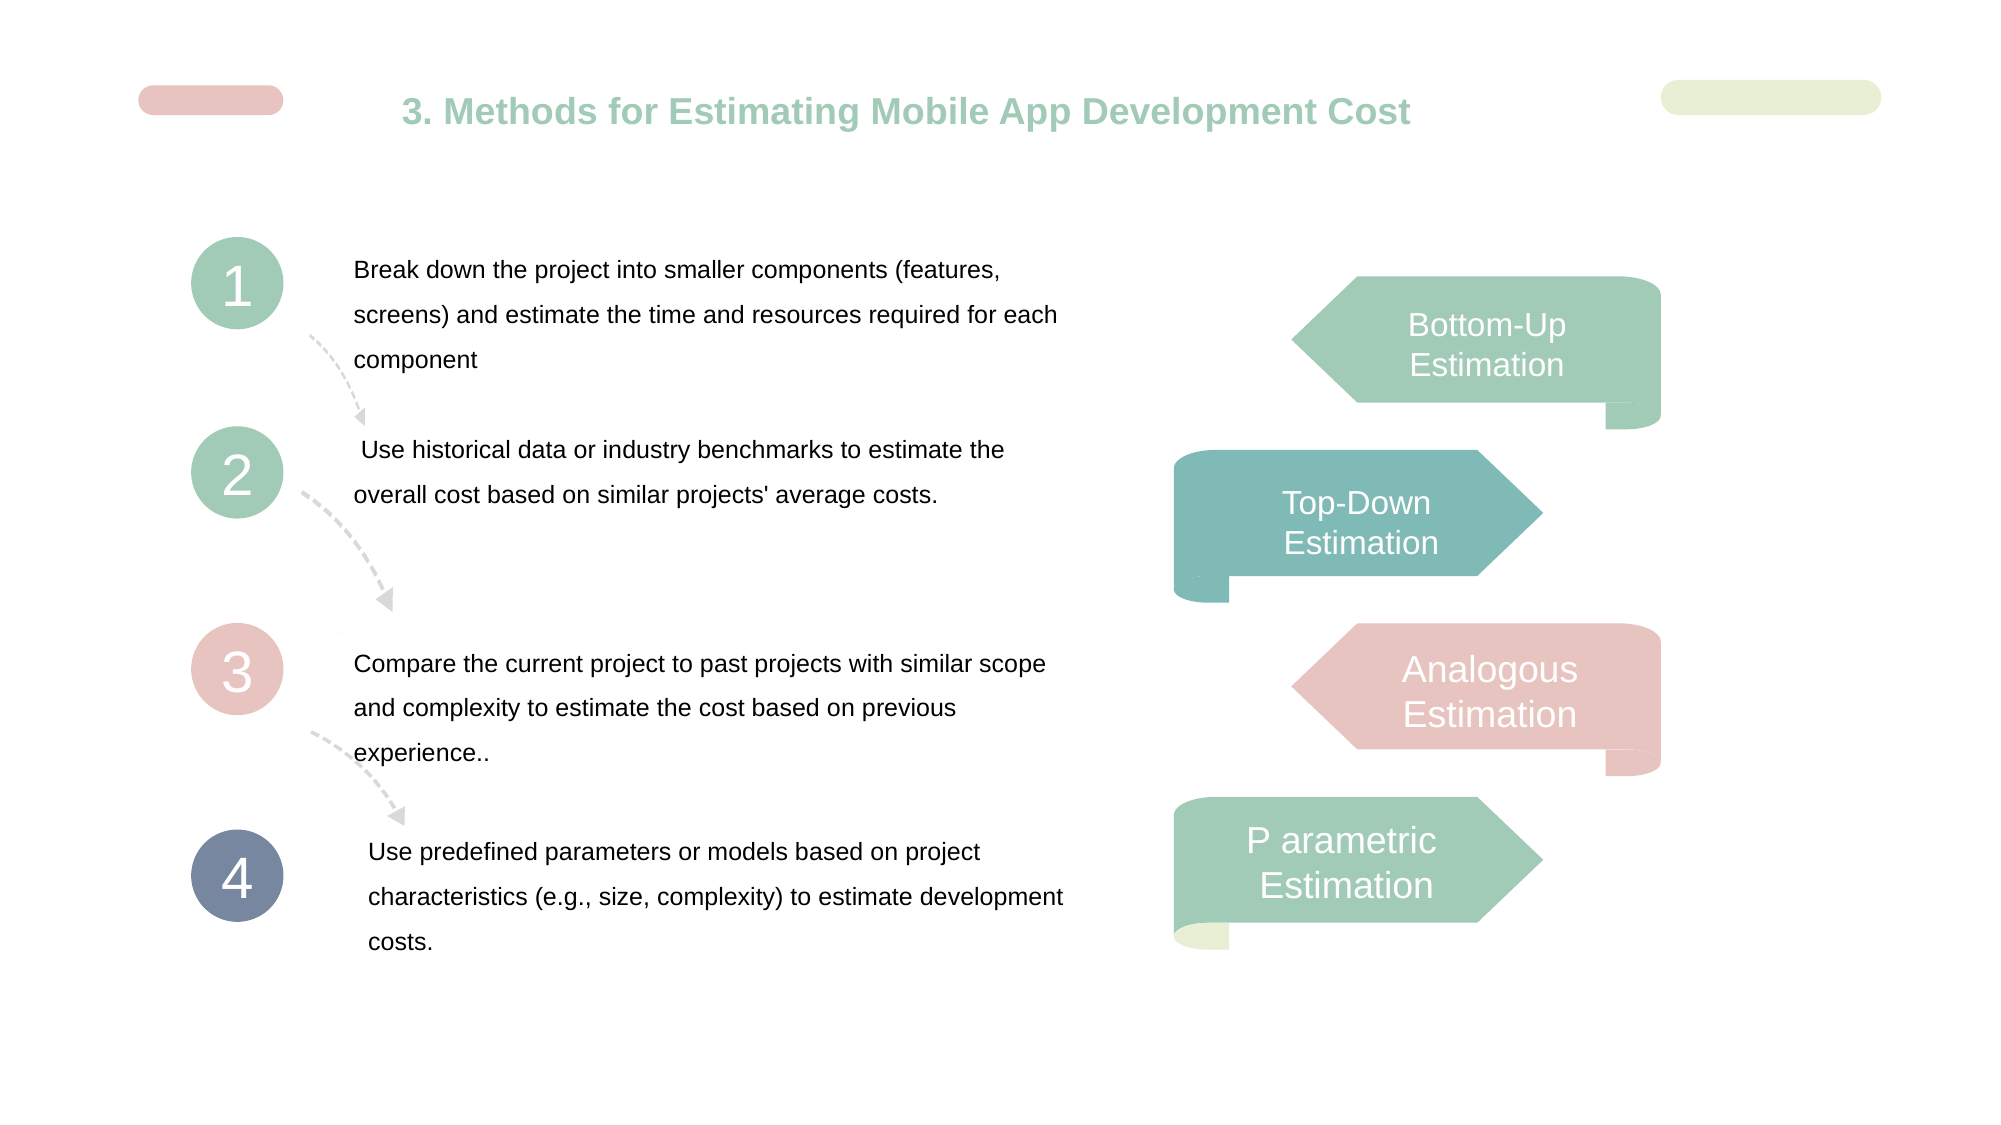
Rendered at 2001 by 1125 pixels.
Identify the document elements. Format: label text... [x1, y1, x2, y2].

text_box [1173, 209, 1661, 950]
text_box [309, 333, 365, 427]
text_box 1 [190, 235, 285, 331]
text_box [1659, 78, 1883, 117]
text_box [310, 730, 405, 826]
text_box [300, 490, 393, 612]
text_box 4 [190, 828, 285, 923]
text_box Use historical data or industry benchmarks to estimate the overall cost based on similar projects' average costs. [339, 411, 1090, 516]
text_box Use predefined parameters or models based on project characteristics (e.g., size, complexity) to estimate development costs. [353, 813, 1104, 963]
text_box 2 [190, 425, 285, 520]
text_box 3. Methods for Estimating Mobile App Development Cost [387, 79, 1606, 140]
text_box Break down the project into smaller components (features, screens) and estimate the time and resources required for each component [339, 231, 1090, 381]
text_box [137, 84, 285, 117]
text_box Compare the current project to past projects with similar scope and complexity to estimate the cost based on previous experience.. [339, 624, 1090, 775]
text_box 3 [190, 621, 285, 717]
